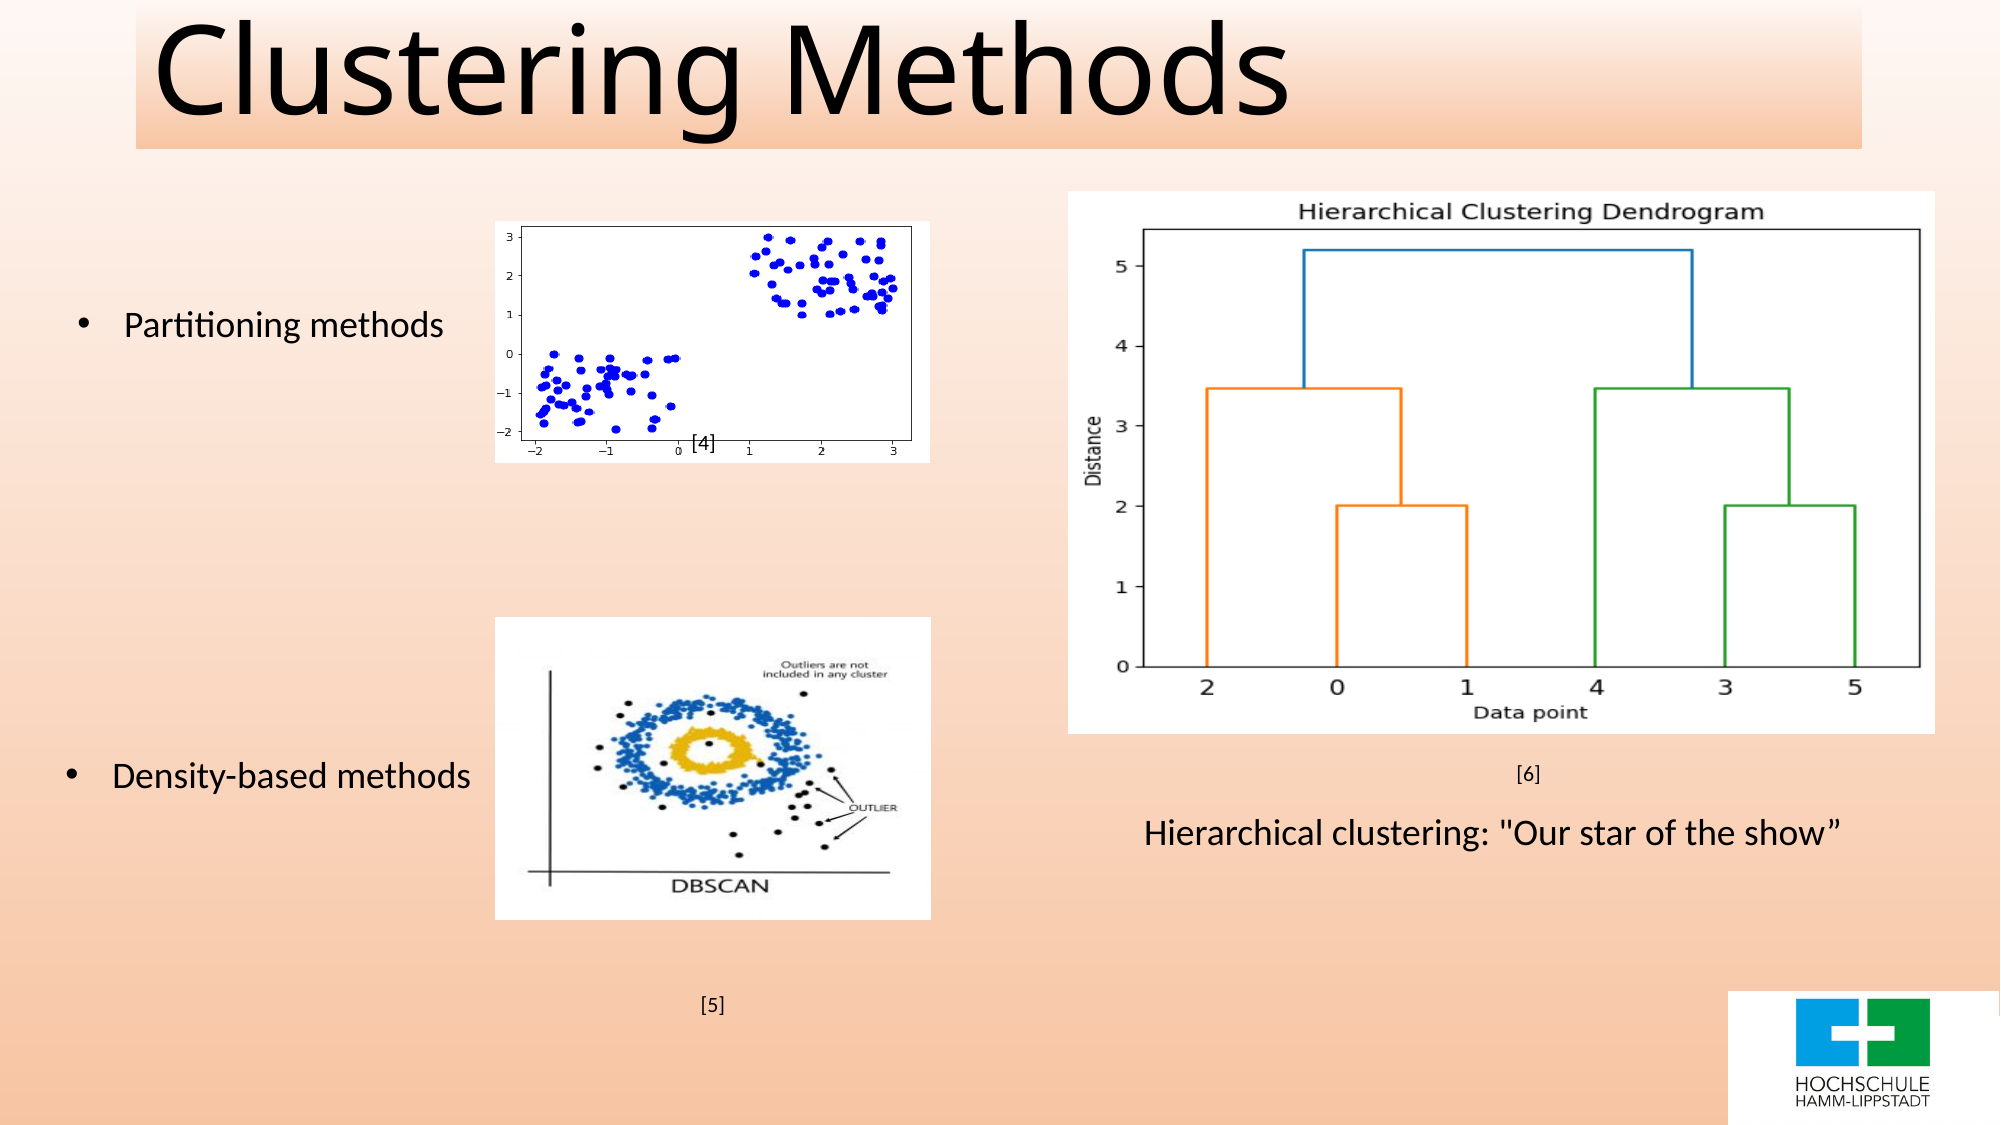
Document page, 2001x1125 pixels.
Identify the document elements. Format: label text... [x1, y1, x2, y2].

picture [1068, 191, 1935, 734]
text_box [6] [1501, 752, 1606, 793]
text_box Hierarchical clustering: "Our star of the show” [1129, 800, 1875, 861]
text_box Partitioning methods [62, 292, 484, 353]
picture [495, 617, 931, 920]
picture [1728, 991, 2000, 1125]
slide_number 3 [1412, 1042, 1863, 1103]
title Clustering Methods [136, 0, 1862, 149]
text_box [5] [685, 983, 751, 1025]
text_box Density-based methods [50, 743, 495, 803]
picture [495, 221, 930, 463]
